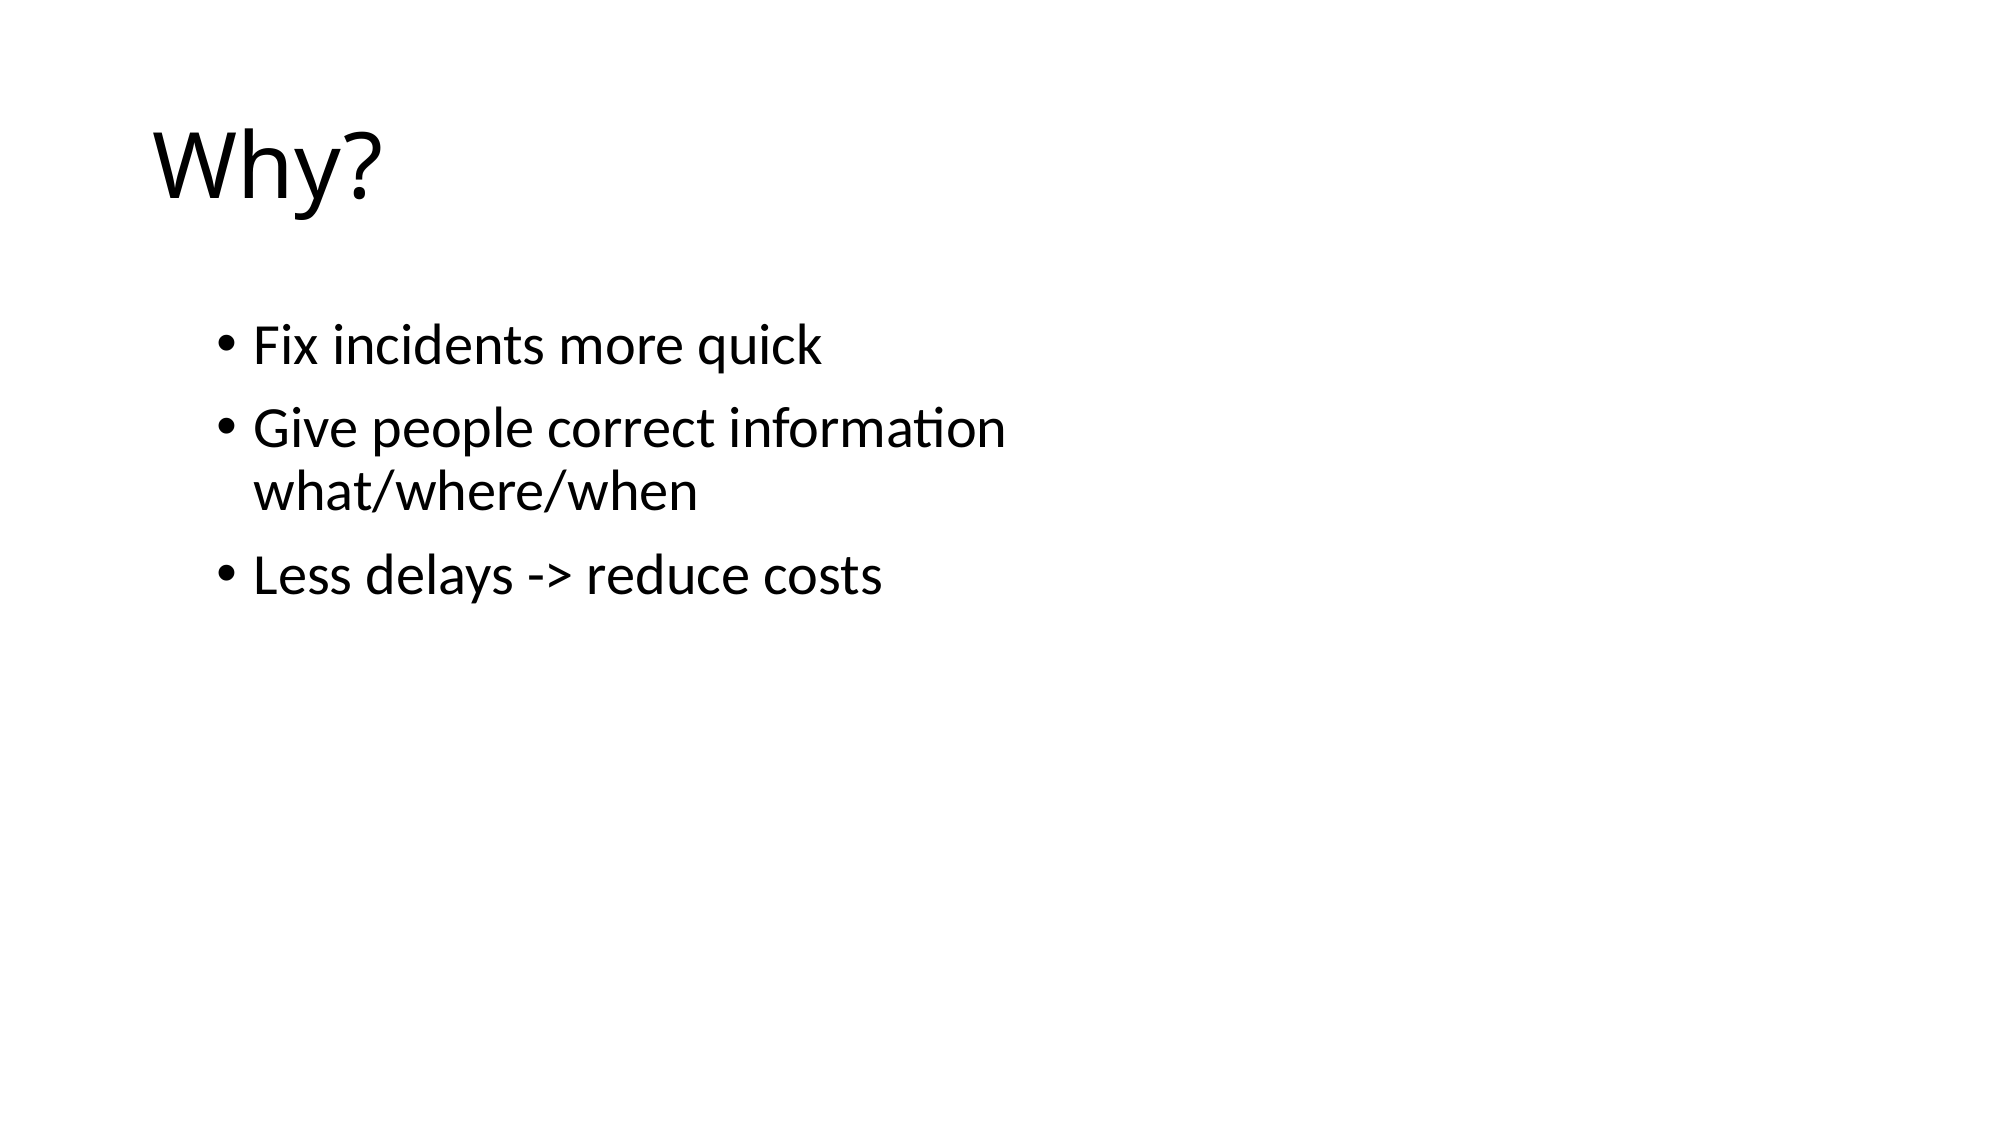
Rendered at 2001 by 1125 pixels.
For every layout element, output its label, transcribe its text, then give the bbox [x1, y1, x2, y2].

title Why? [137, 59, 1863, 278]
list Fix incidents more quick Give people correct information what/where/when Less delays -> reduce costs [201, 306, 1205, 721]
